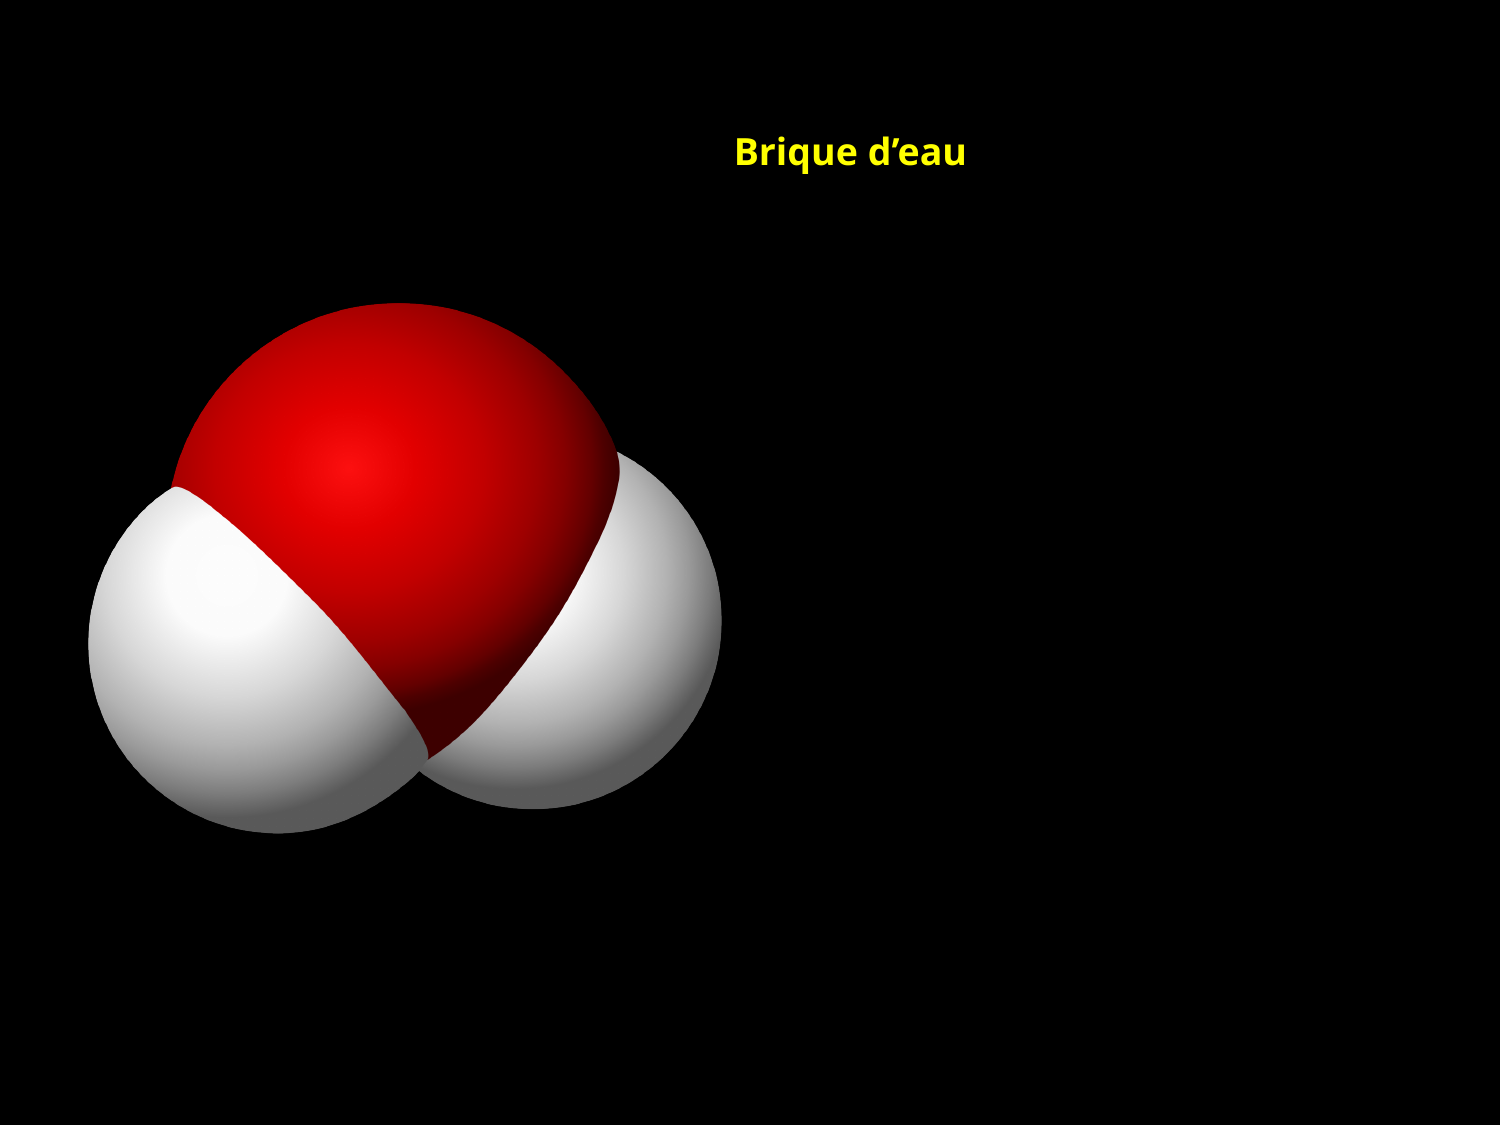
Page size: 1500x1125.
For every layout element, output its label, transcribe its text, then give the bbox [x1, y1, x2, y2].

text_box Brique d’eau [718, 120, 983, 181]
picture [54, 265, 752, 864]
